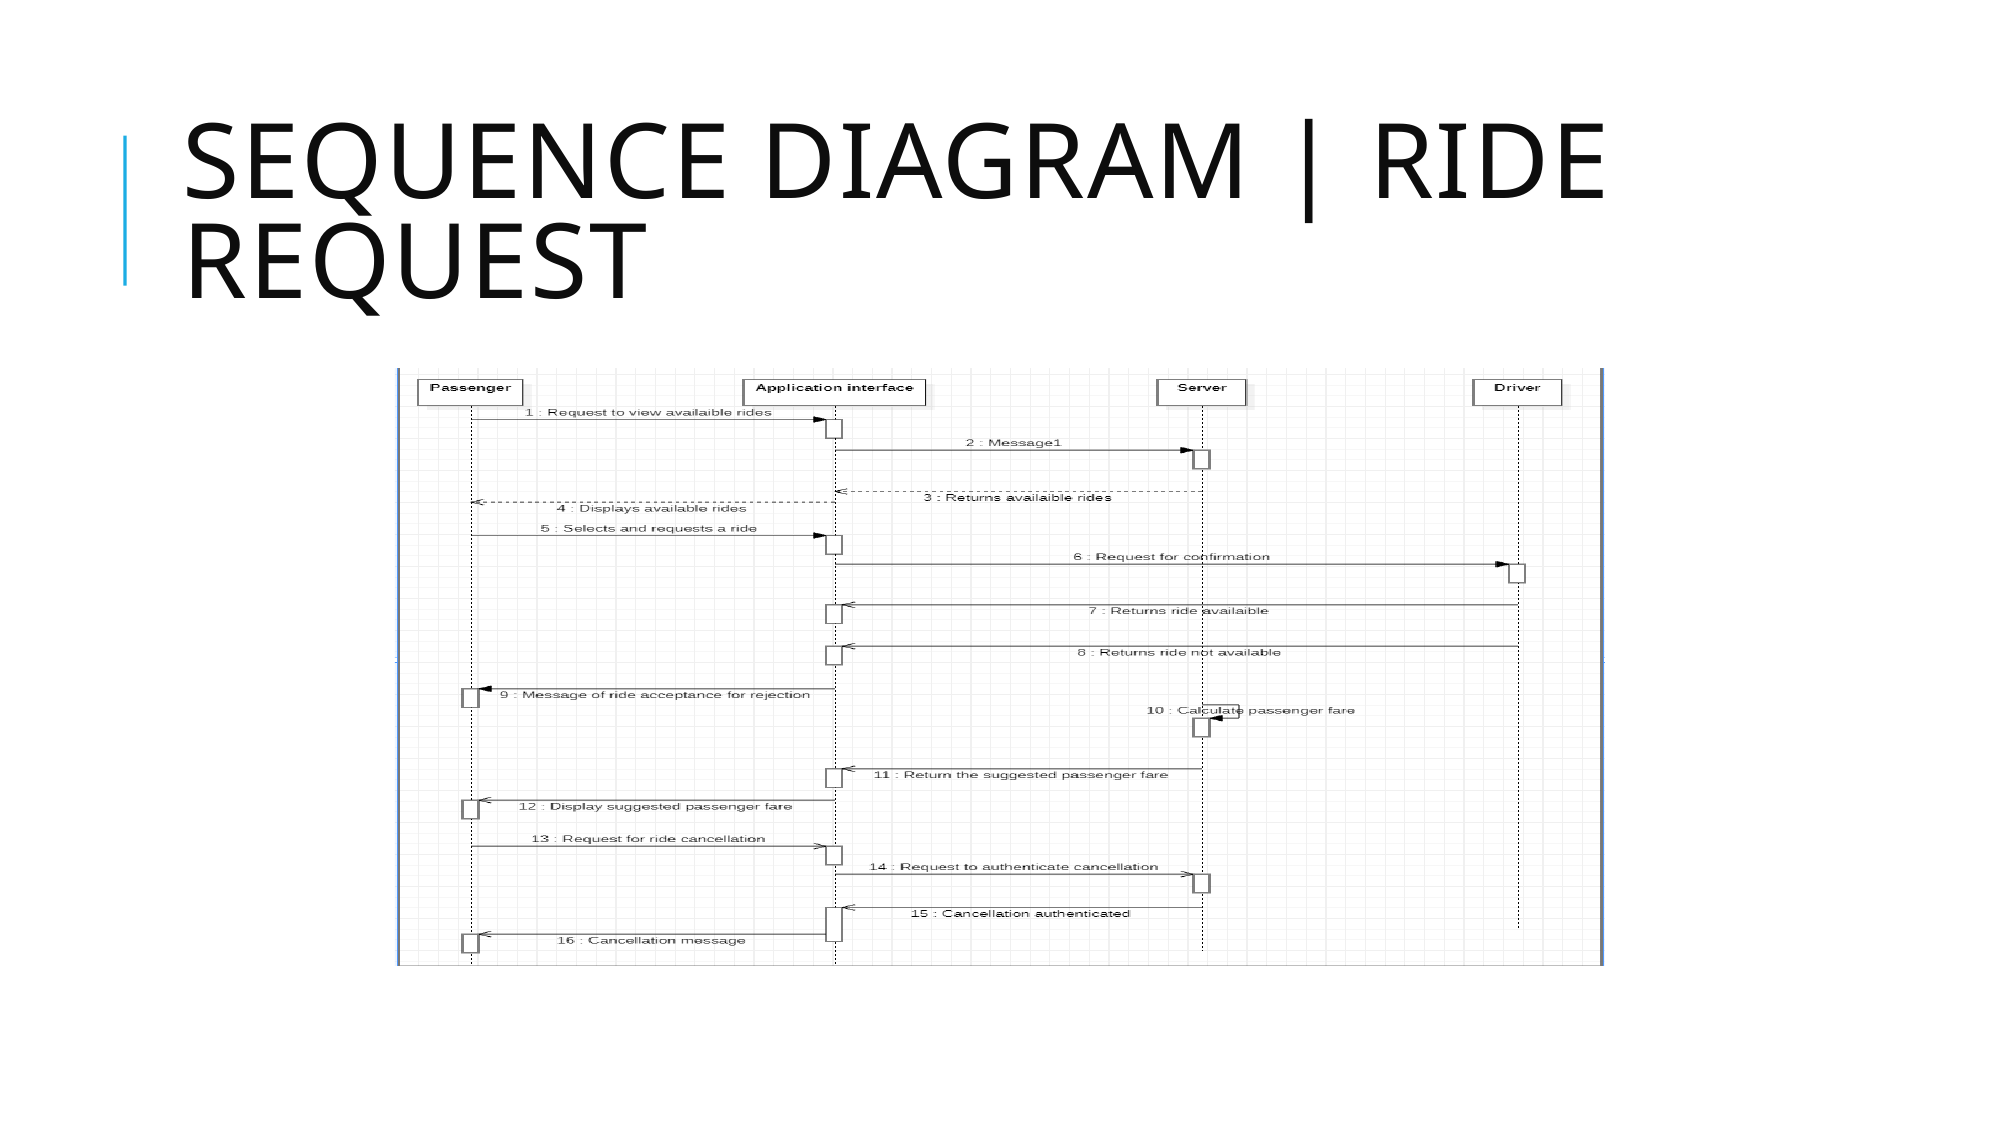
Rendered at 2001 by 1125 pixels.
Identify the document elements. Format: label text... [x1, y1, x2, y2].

text_box [168, 368, 1763, 1029]
text_box SEQUENCE DIAGRAM | RIDE REQUEST [168, 96, 1763, 342]
picture [394, 368, 1606, 966]
